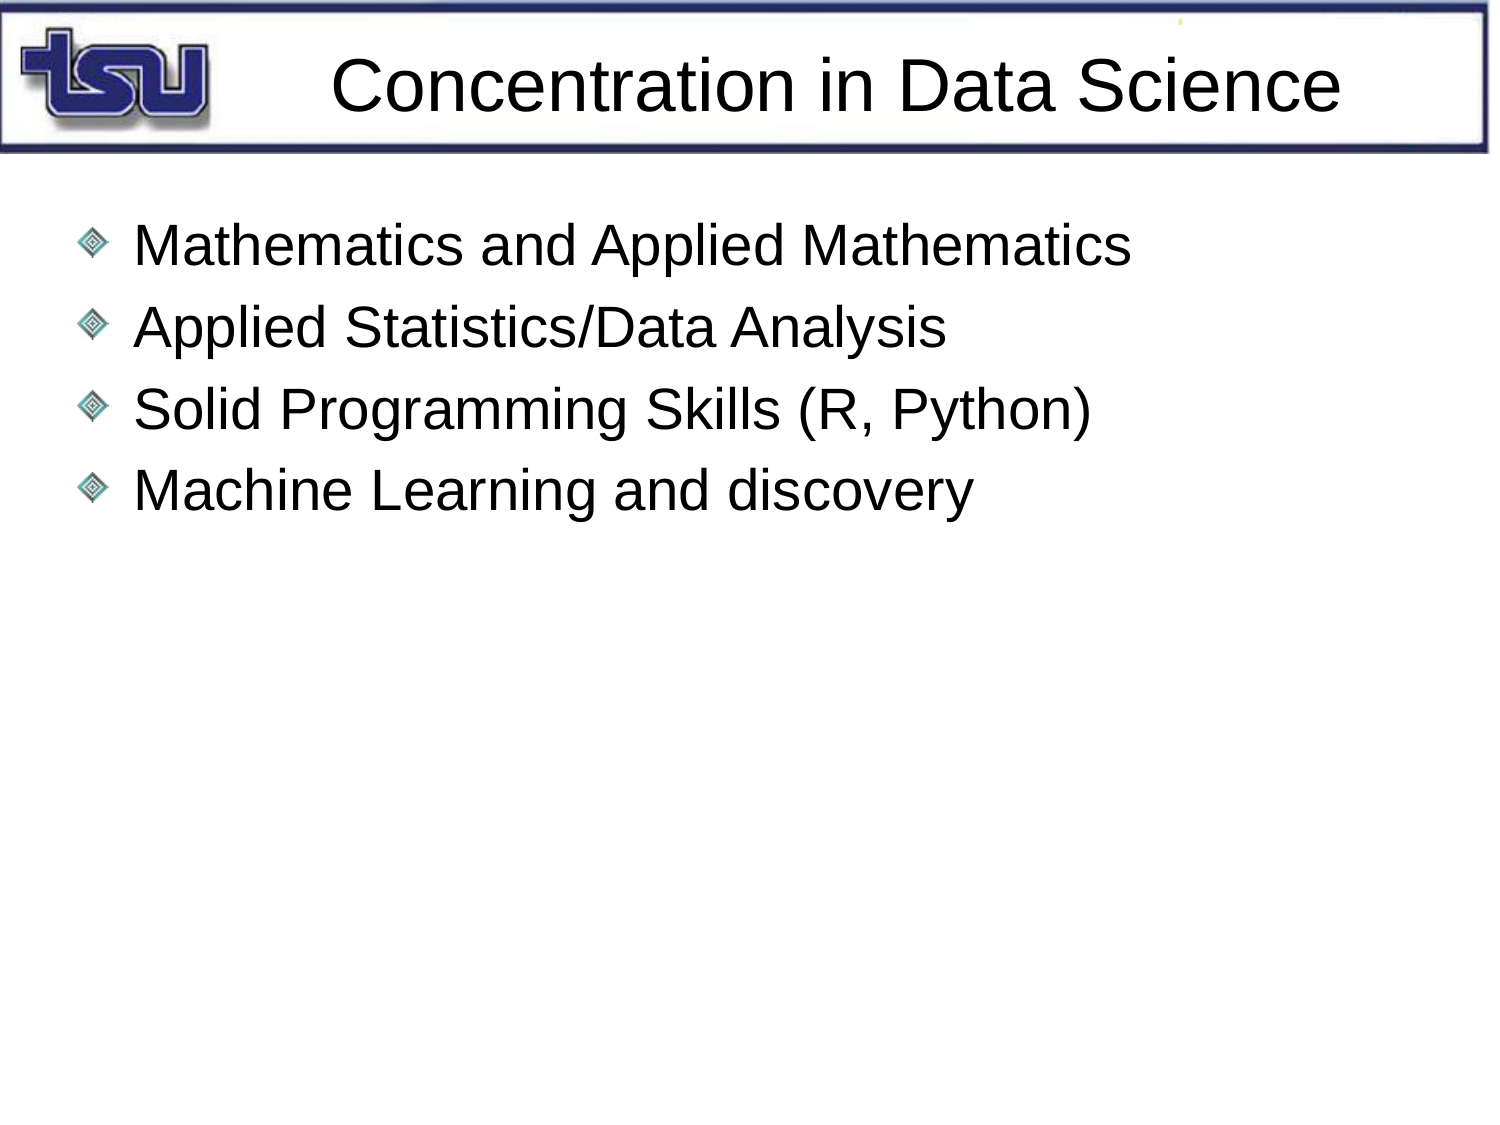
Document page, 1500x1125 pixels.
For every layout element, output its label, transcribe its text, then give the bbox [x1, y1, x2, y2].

list Mathematics and Applied Mathematics Applied Statistics/Data Analysis Solid Programming Skills (R, Python) Machine Learning and discovery [62, 200, 1450, 863]
title Concentration in Data Science [225, 0, 1450, 163]
picture [77, 472, 109, 503]
picture [77, 227, 109, 258]
picture [1450, 0, 1491, 154]
picture [0, 0, 225, 154]
picture [77, 390, 109, 422]
picture [77, 308, 109, 340]
